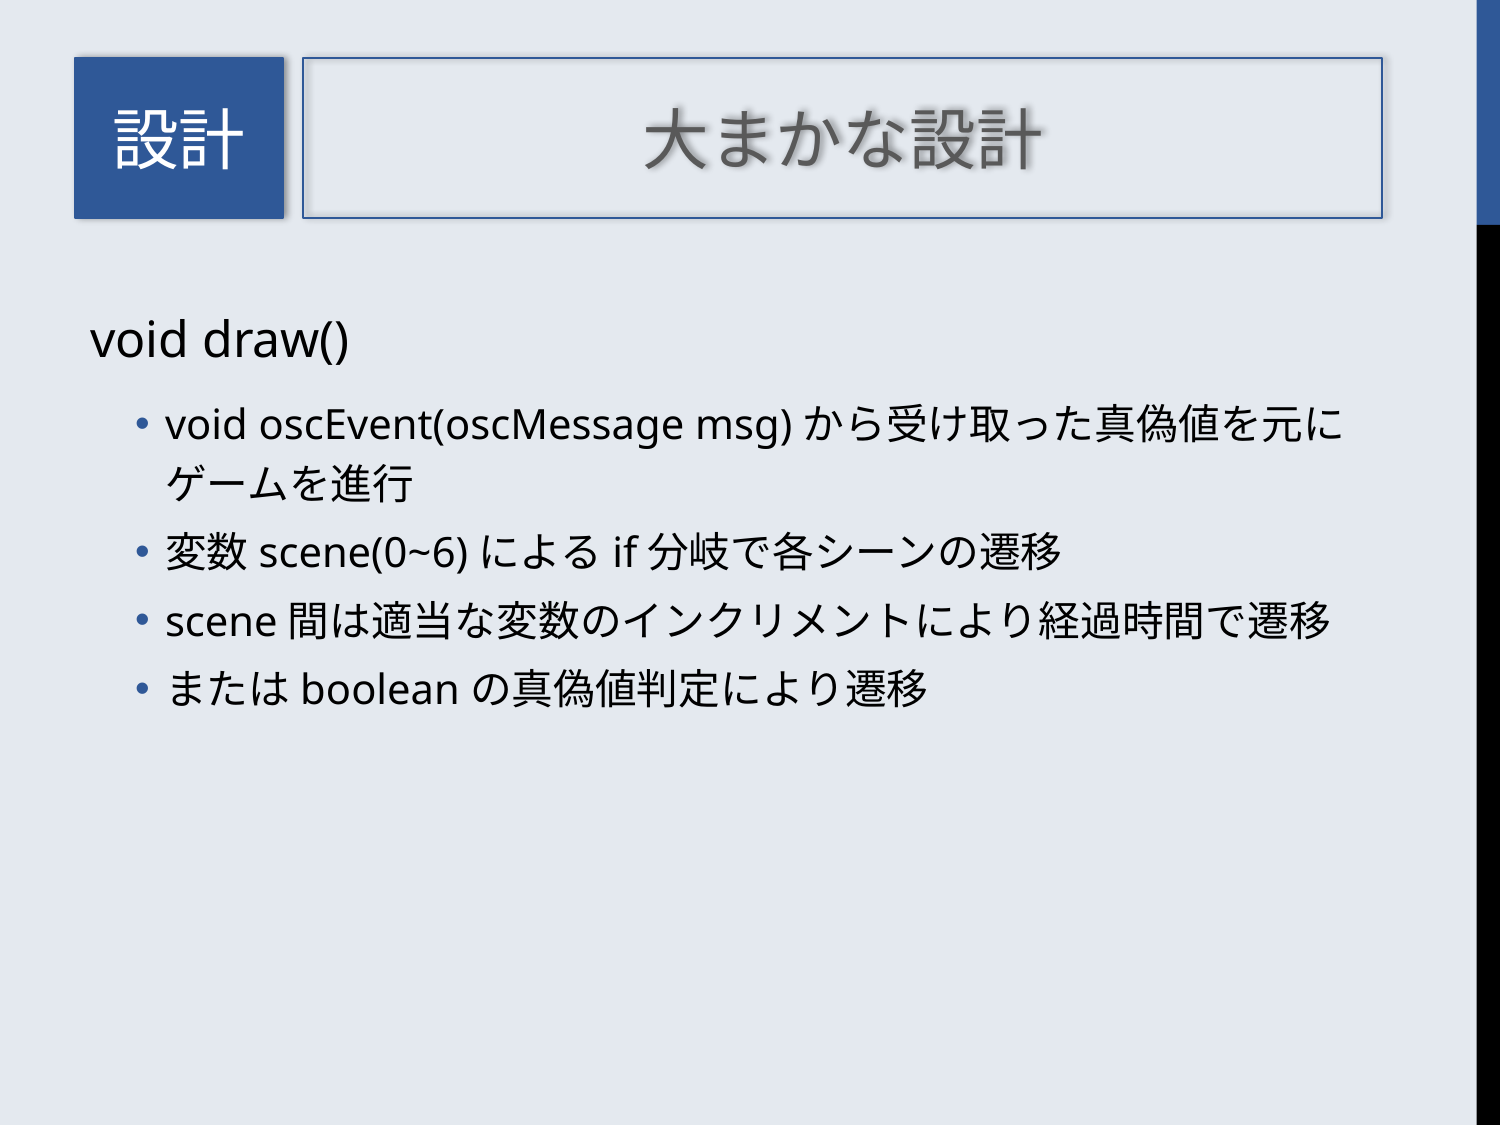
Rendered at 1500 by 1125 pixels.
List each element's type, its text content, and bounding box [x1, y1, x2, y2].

text_box 設計 [74, 57, 284, 219]
list void draw() void oscEvent(oscMessage msg)から受け取った真偽値を元にゲームを進行 変数scene(0~6)によるif分岐で各シーンの遷移 scene間は適当な変数のインクリメントにより経過時間で遷移 またはbooleanの真偽値判定により遷移 [75, 287, 1410, 1005]
text_box 大まかな設計 [302, 57, 1383, 219]
